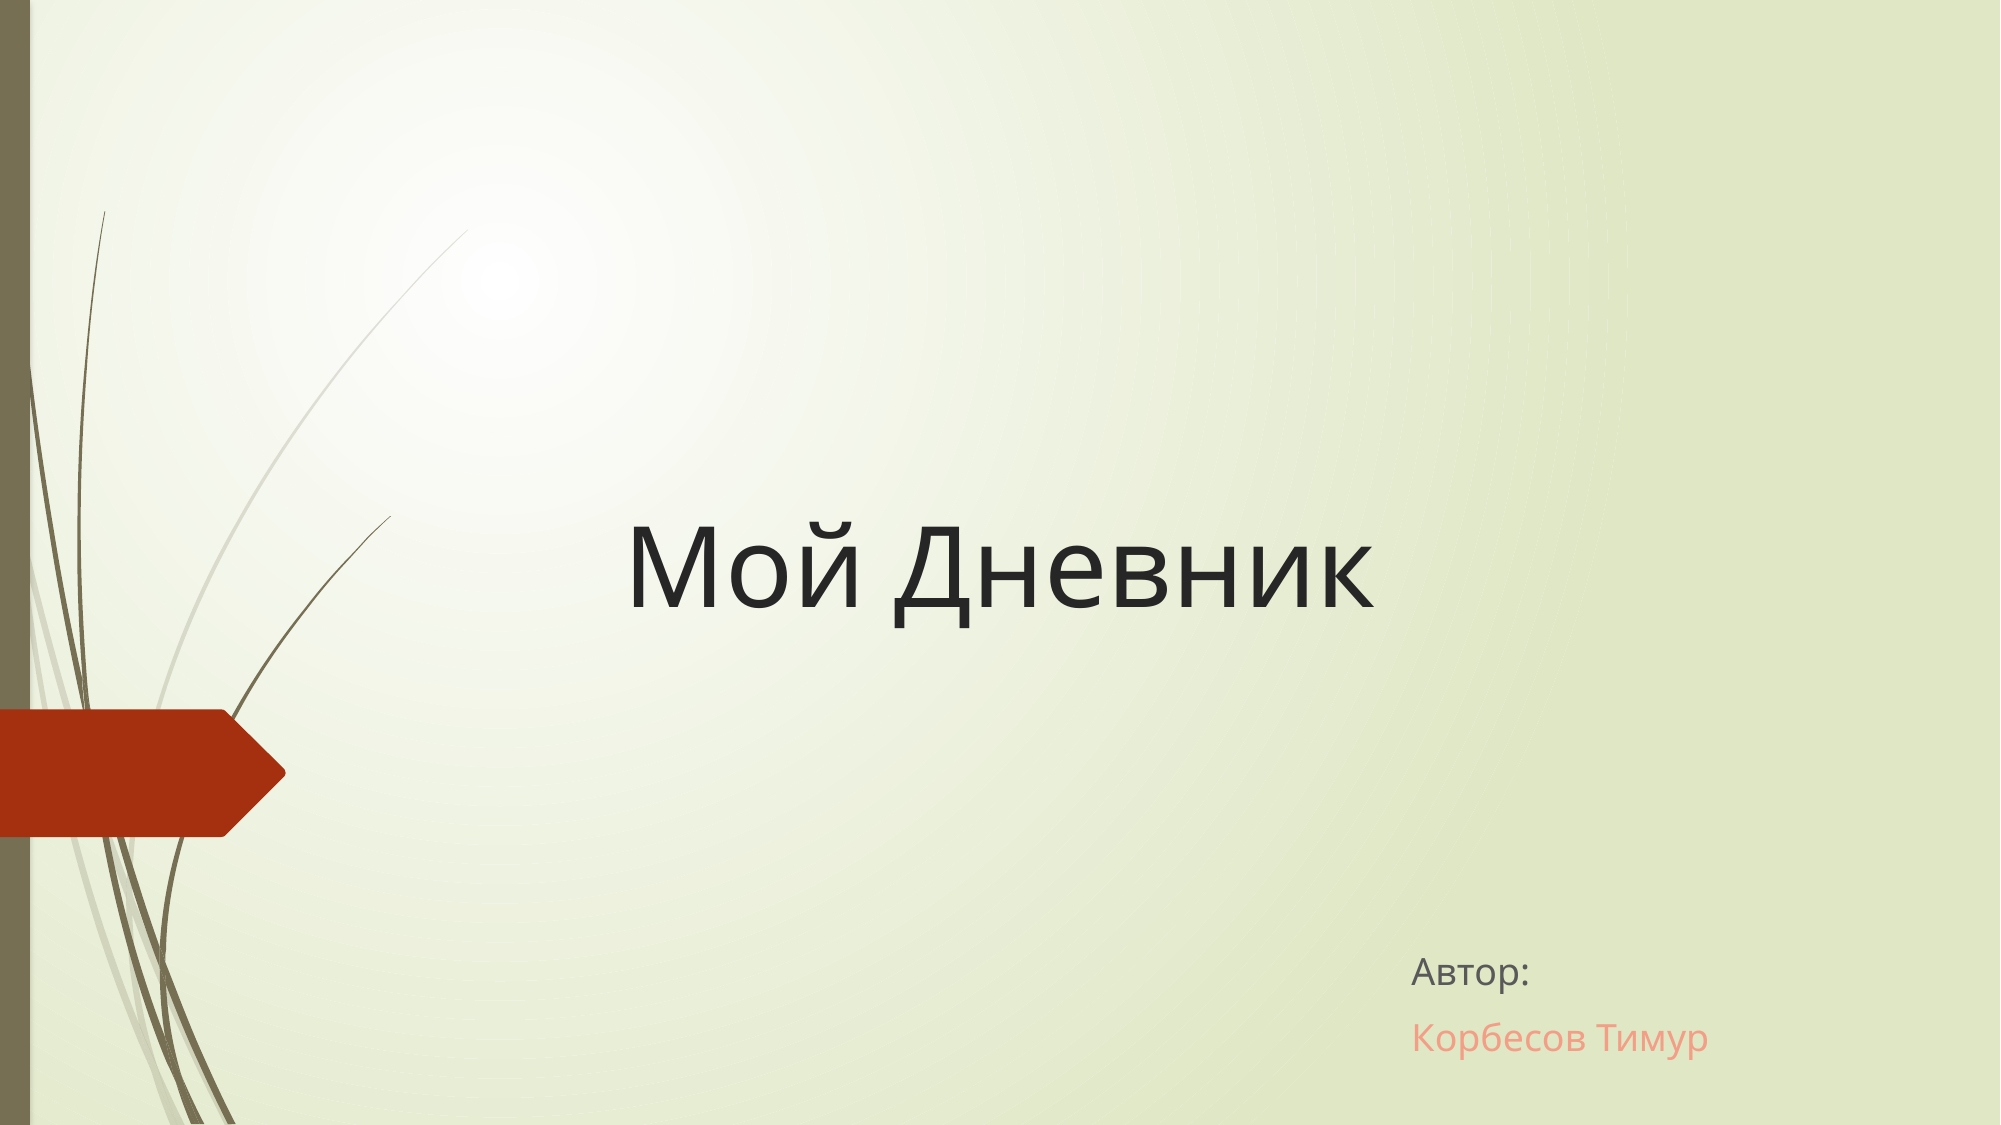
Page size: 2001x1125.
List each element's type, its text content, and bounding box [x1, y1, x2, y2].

title Мой Дневник [559, 452, 1441, 673]
subtitle Автор: Корбесов Тимур [1396, 940, 2000, 1125]
